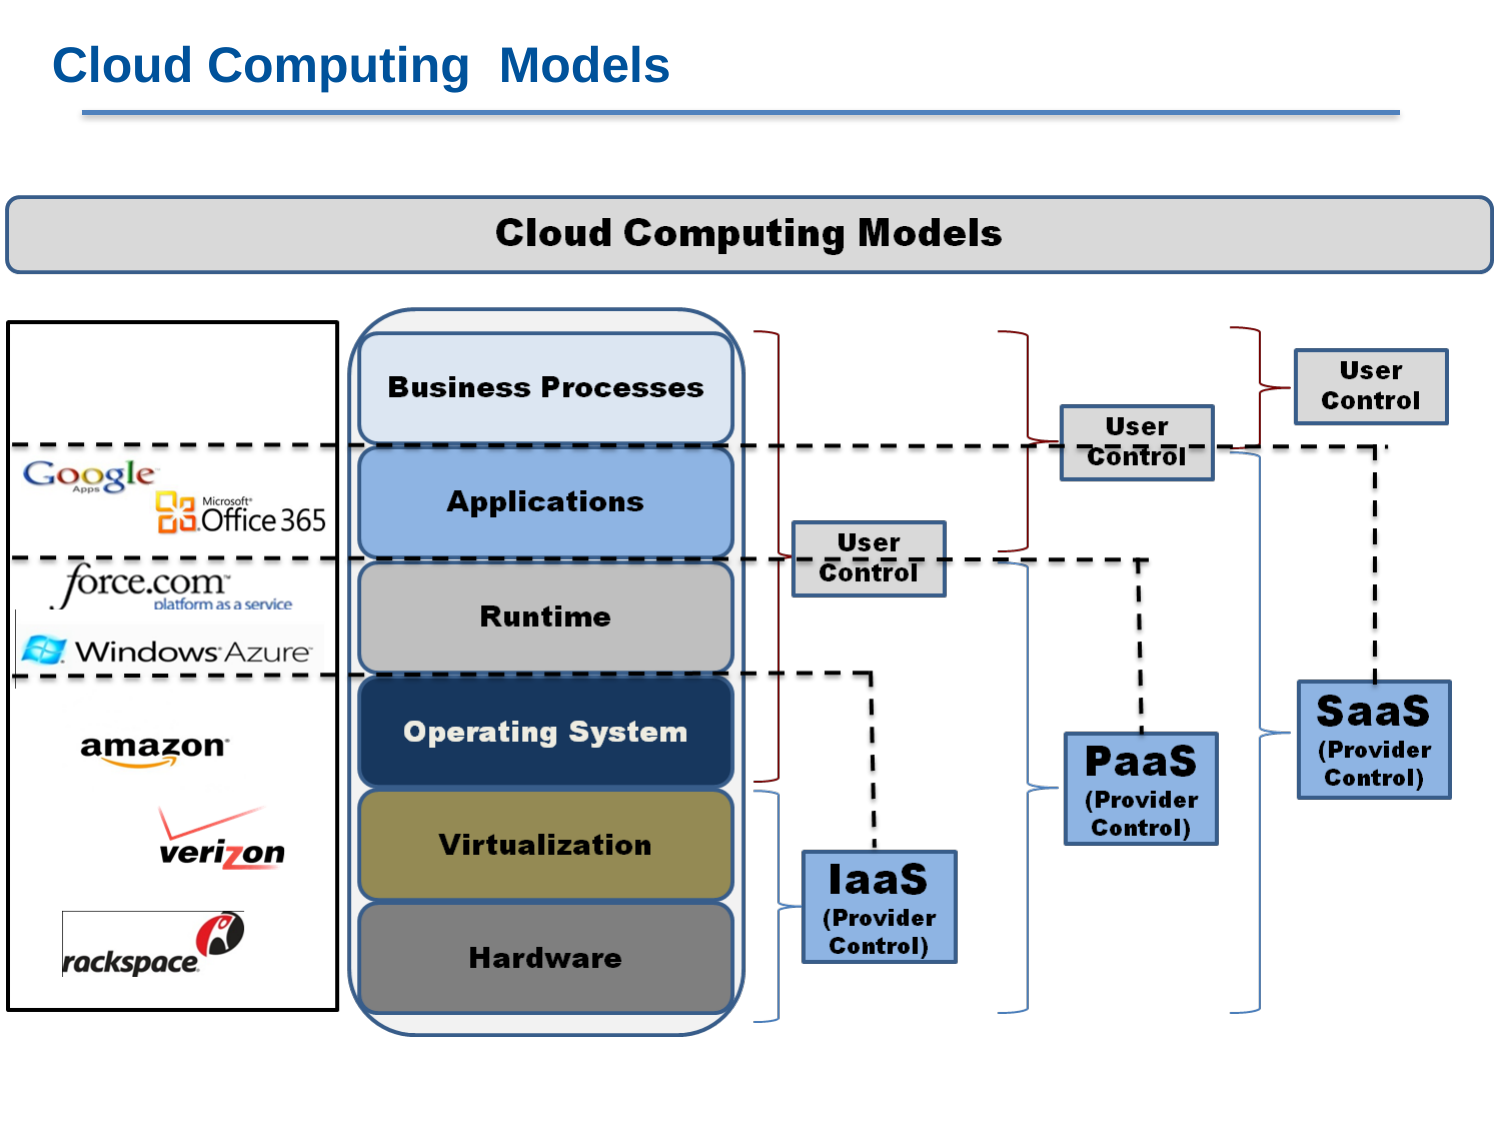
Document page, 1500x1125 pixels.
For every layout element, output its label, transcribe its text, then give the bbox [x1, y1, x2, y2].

picture [4, 194, 1496, 1038]
text_box Cloud Computing Models [44, 24, 1413, 163]
